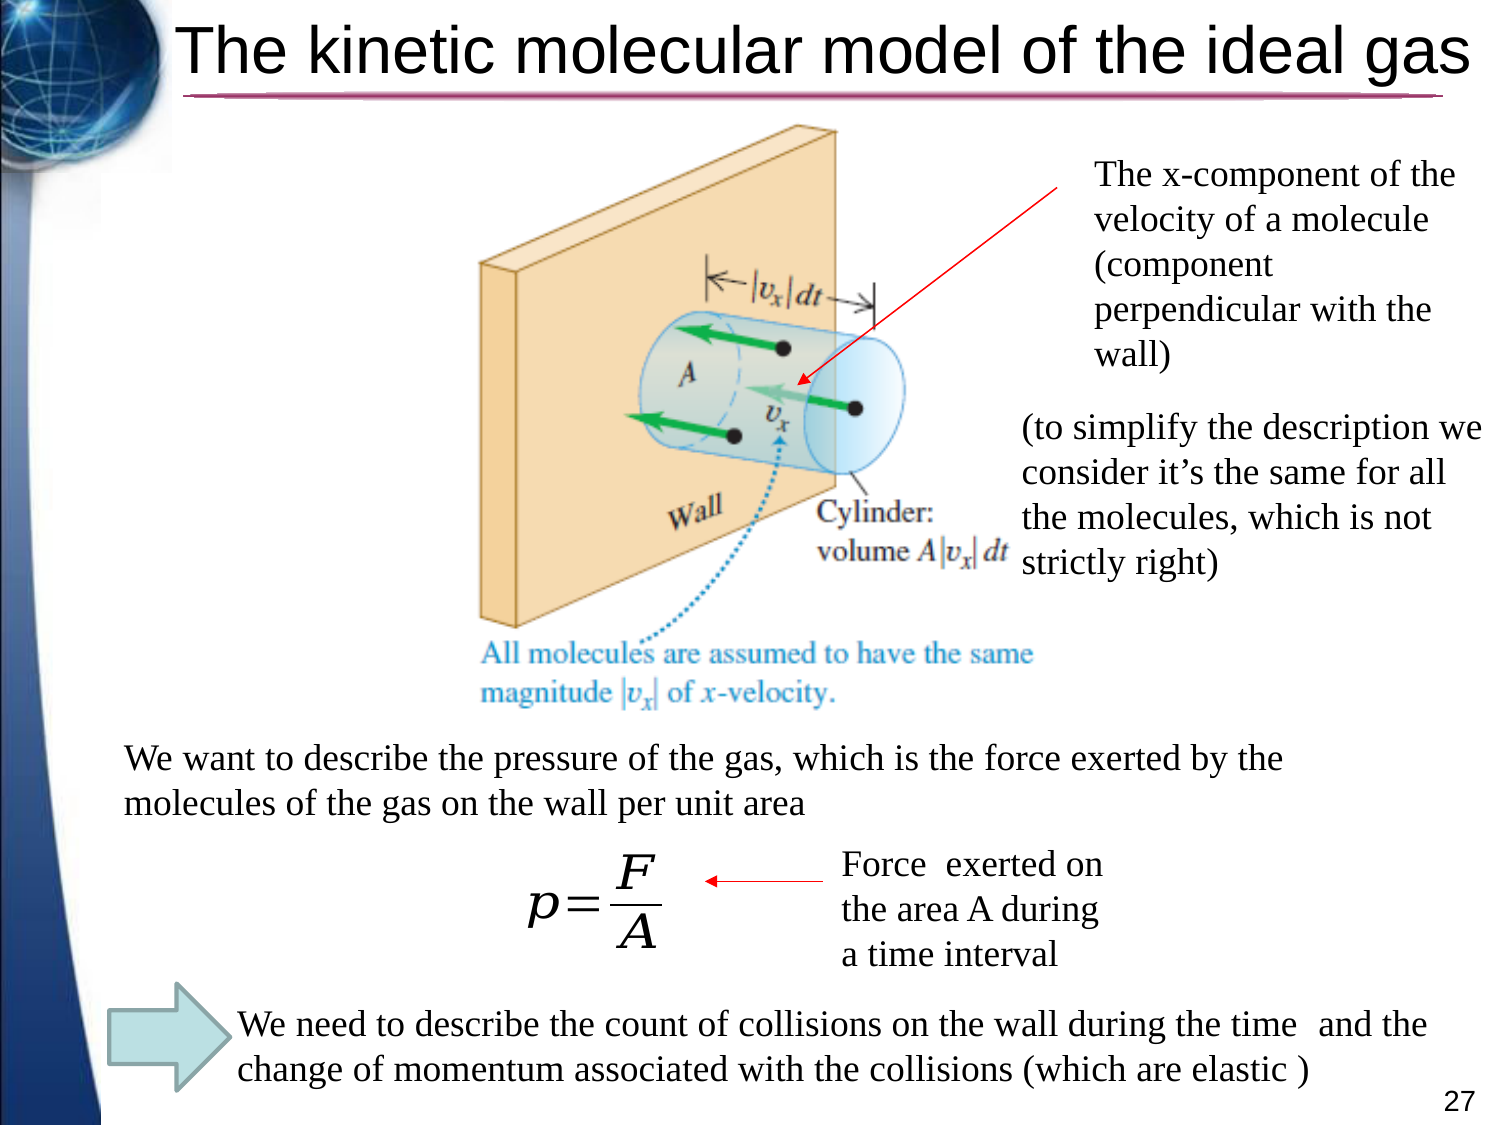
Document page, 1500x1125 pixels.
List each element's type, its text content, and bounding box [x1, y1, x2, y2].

title The kinetic molecular model of the ideal gas [148, 0, 1499, 188]
text_box We want to describe the pressure of the gas, which is the force exerted by the molecules of the gas on the wall per unit area [109, 725, 1306, 831]
picture [453, 108, 1105, 760]
text_box [107, 981, 233, 1093]
picture [0, 0, 148, 1125]
slide_number 27 [1140, 1074, 1492, 1125]
text_box The x-component of the velocity of a molecule (component perpendicular with the wall) [1110, 142, 1499, 382]
text_box (to simplify the description we consider it’s the same for all the molecules, which is not strictly right) [1110, 394, 1500, 590]
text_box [796, 187, 1058, 386]
